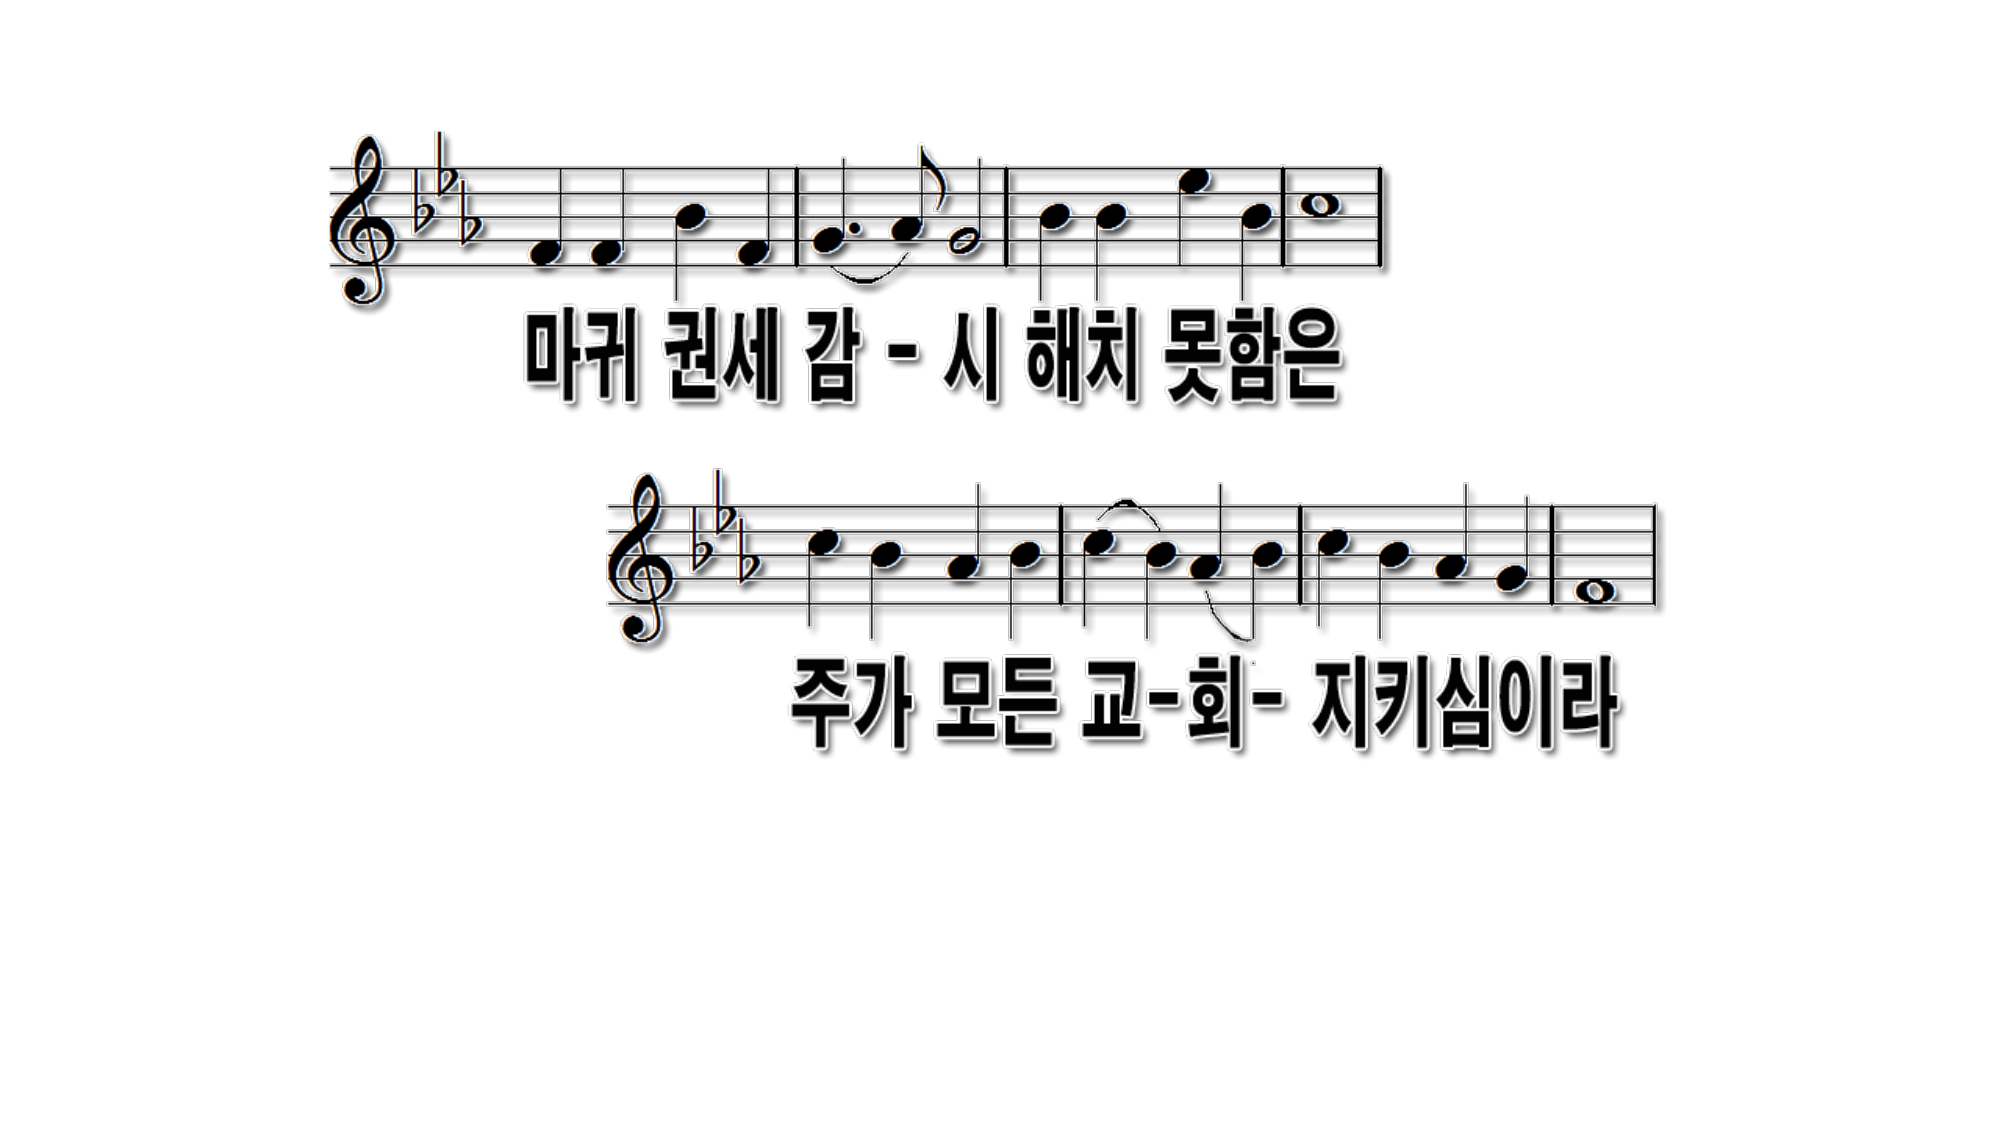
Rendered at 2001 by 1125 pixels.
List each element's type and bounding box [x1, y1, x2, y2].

picture [249, 0, 1750, 835]
